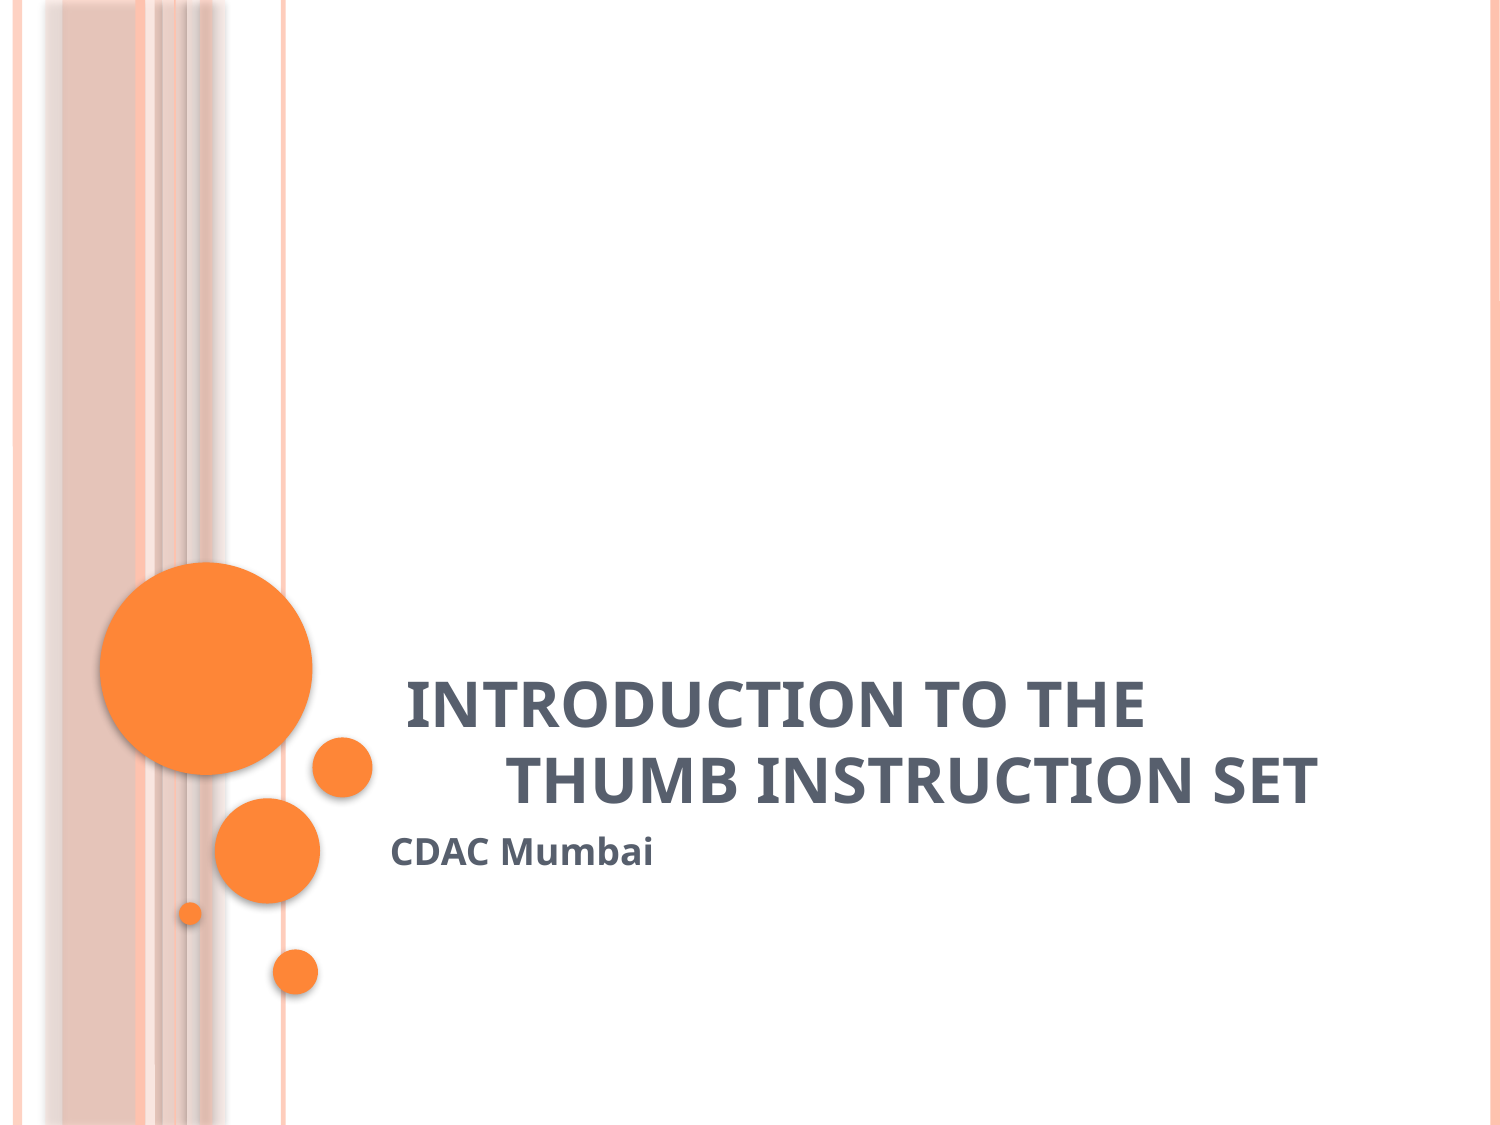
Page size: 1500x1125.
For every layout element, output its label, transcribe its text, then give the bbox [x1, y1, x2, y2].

title Introduction to the Thumb Instruction Set [375, 512, 1388, 820]
subtitle CDAC Mumbai [375, 820, 1388, 1046]
